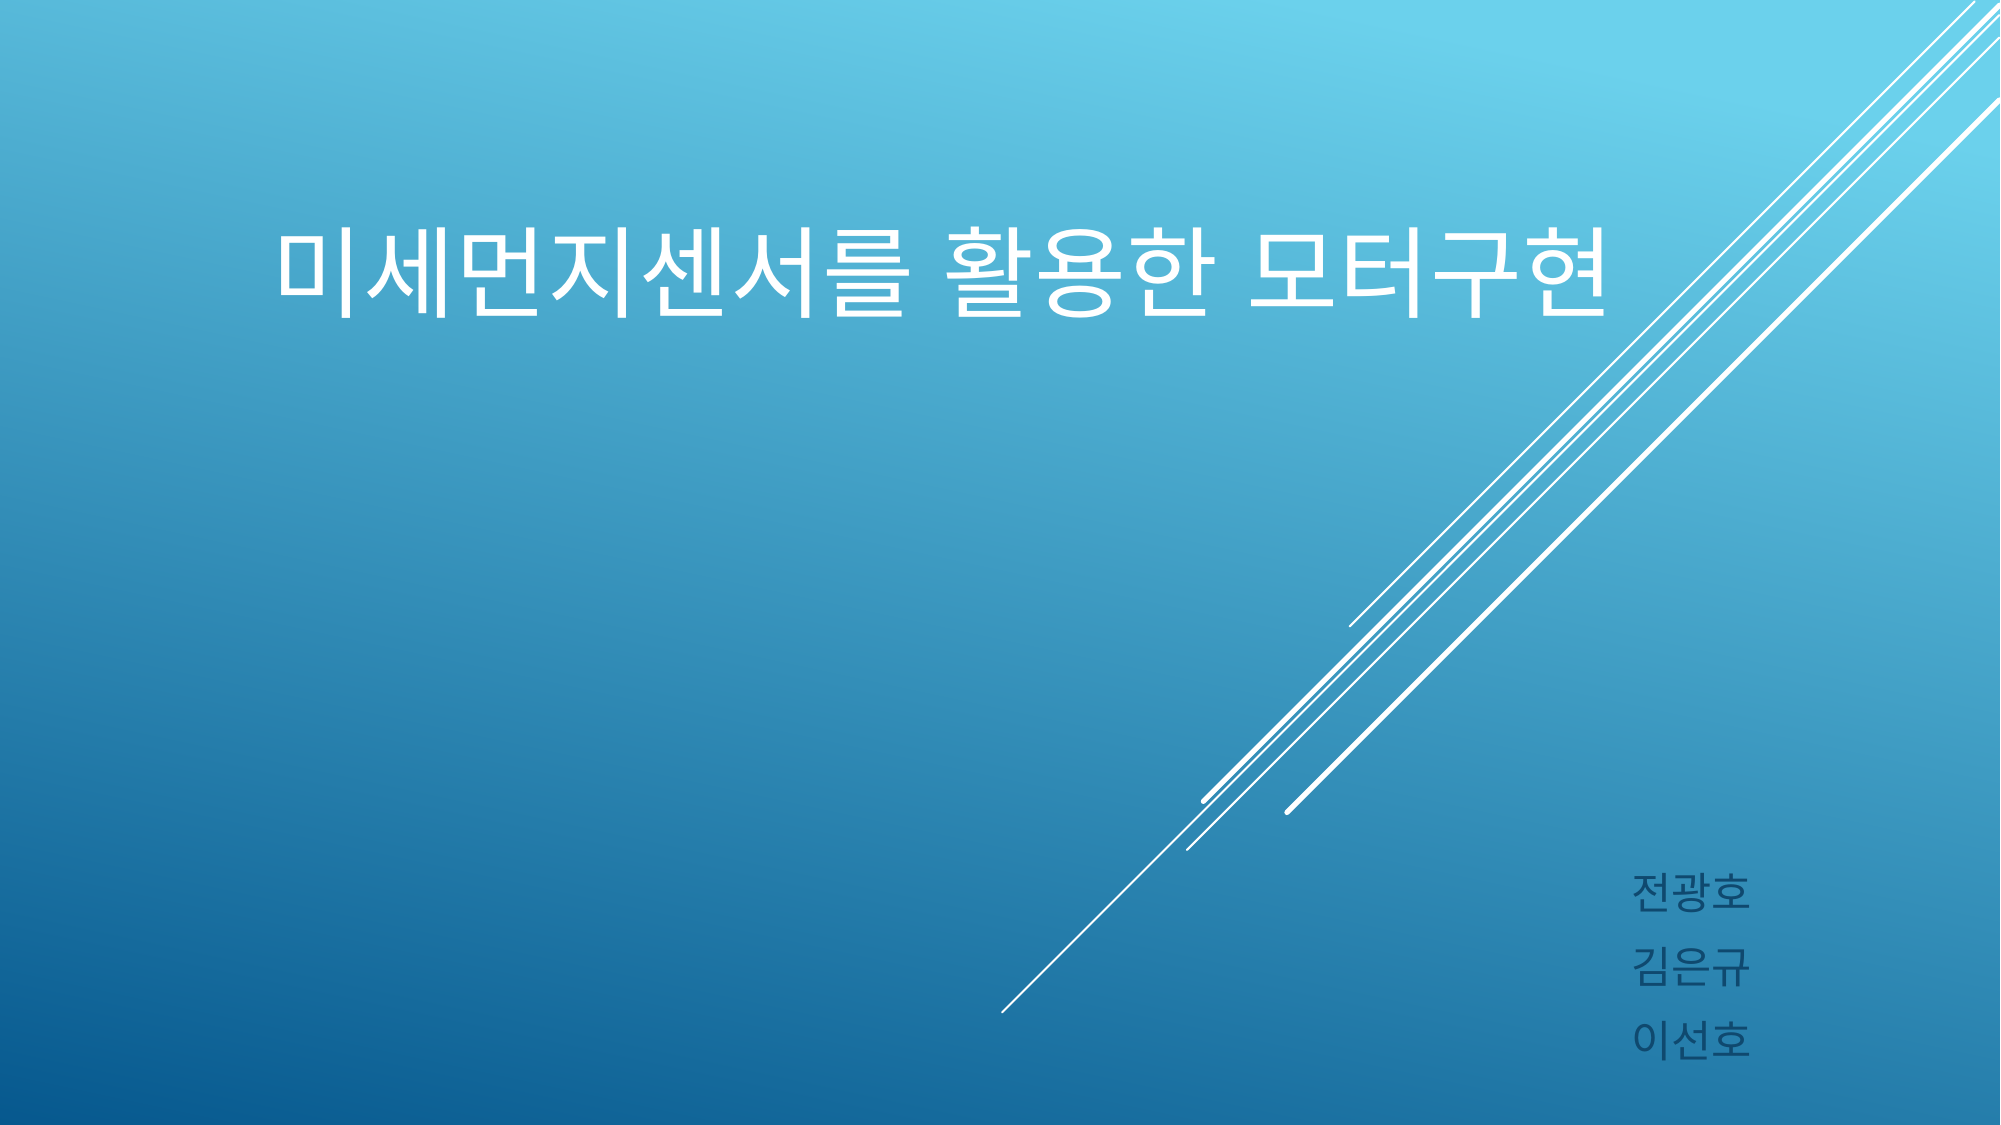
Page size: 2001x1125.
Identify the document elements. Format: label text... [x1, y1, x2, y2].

title 미세먼지센서를 활용한 모터구현 [112, 112, 1775, 339]
subtitle 전광호 김은규 이선호 [1616, 858, 1880, 1090]
